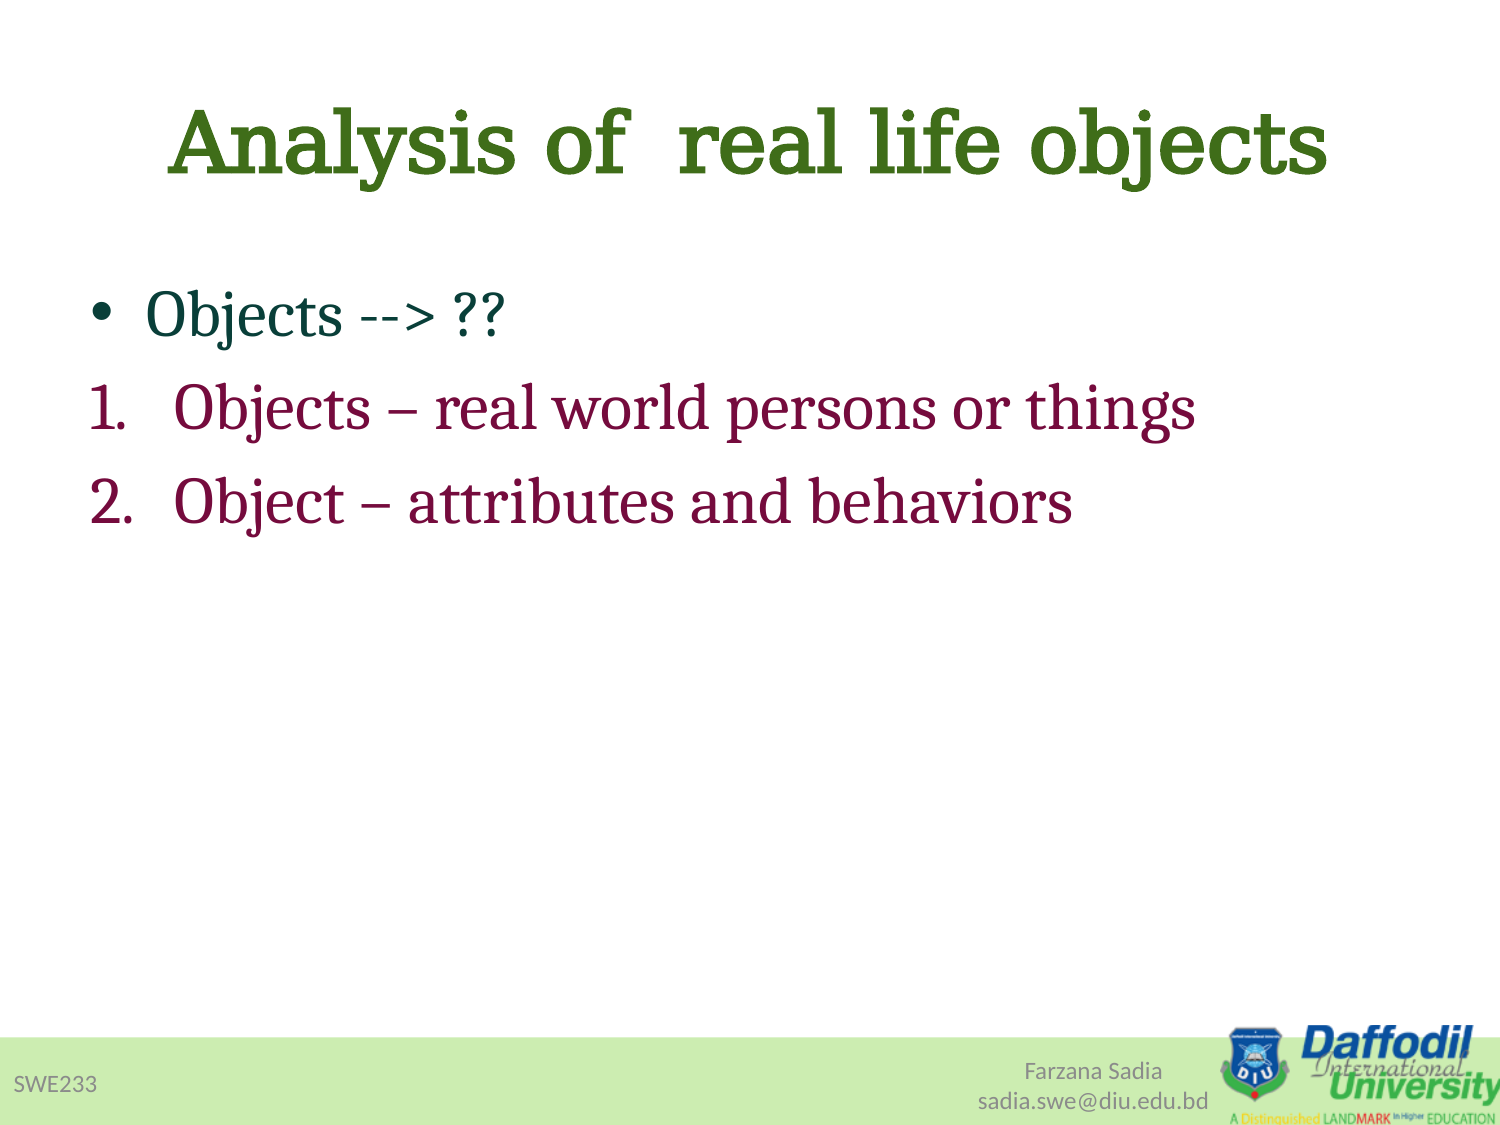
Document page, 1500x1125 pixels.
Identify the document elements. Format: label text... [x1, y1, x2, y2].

list Objects --> ?? Objects – real world persons or things Object – attributes and behaviors [75, 262, 1425, 1005]
picture [1220, 1025, 1500, 1125]
title Analysis of real life objects [75, 45, 1425, 233]
